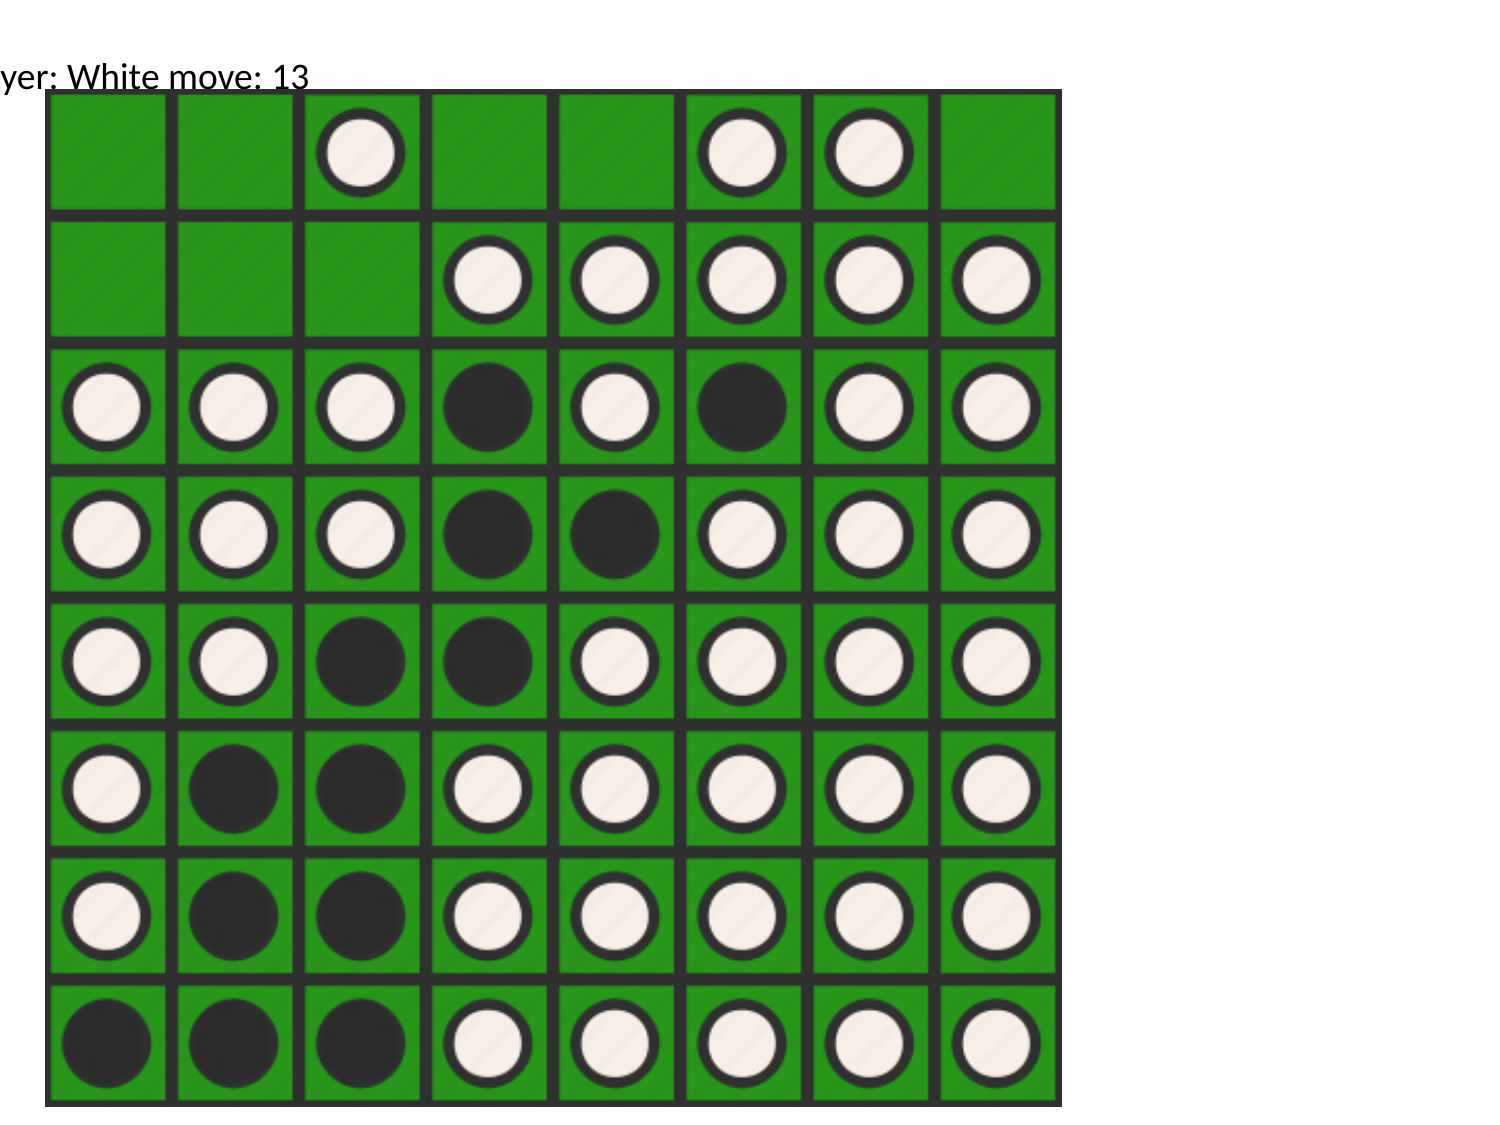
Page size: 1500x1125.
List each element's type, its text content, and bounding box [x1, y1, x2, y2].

picture [44, 89, 1062, 1107]
text_box turn: 52 player: White move: 13 [0, 44, 325, 105]
